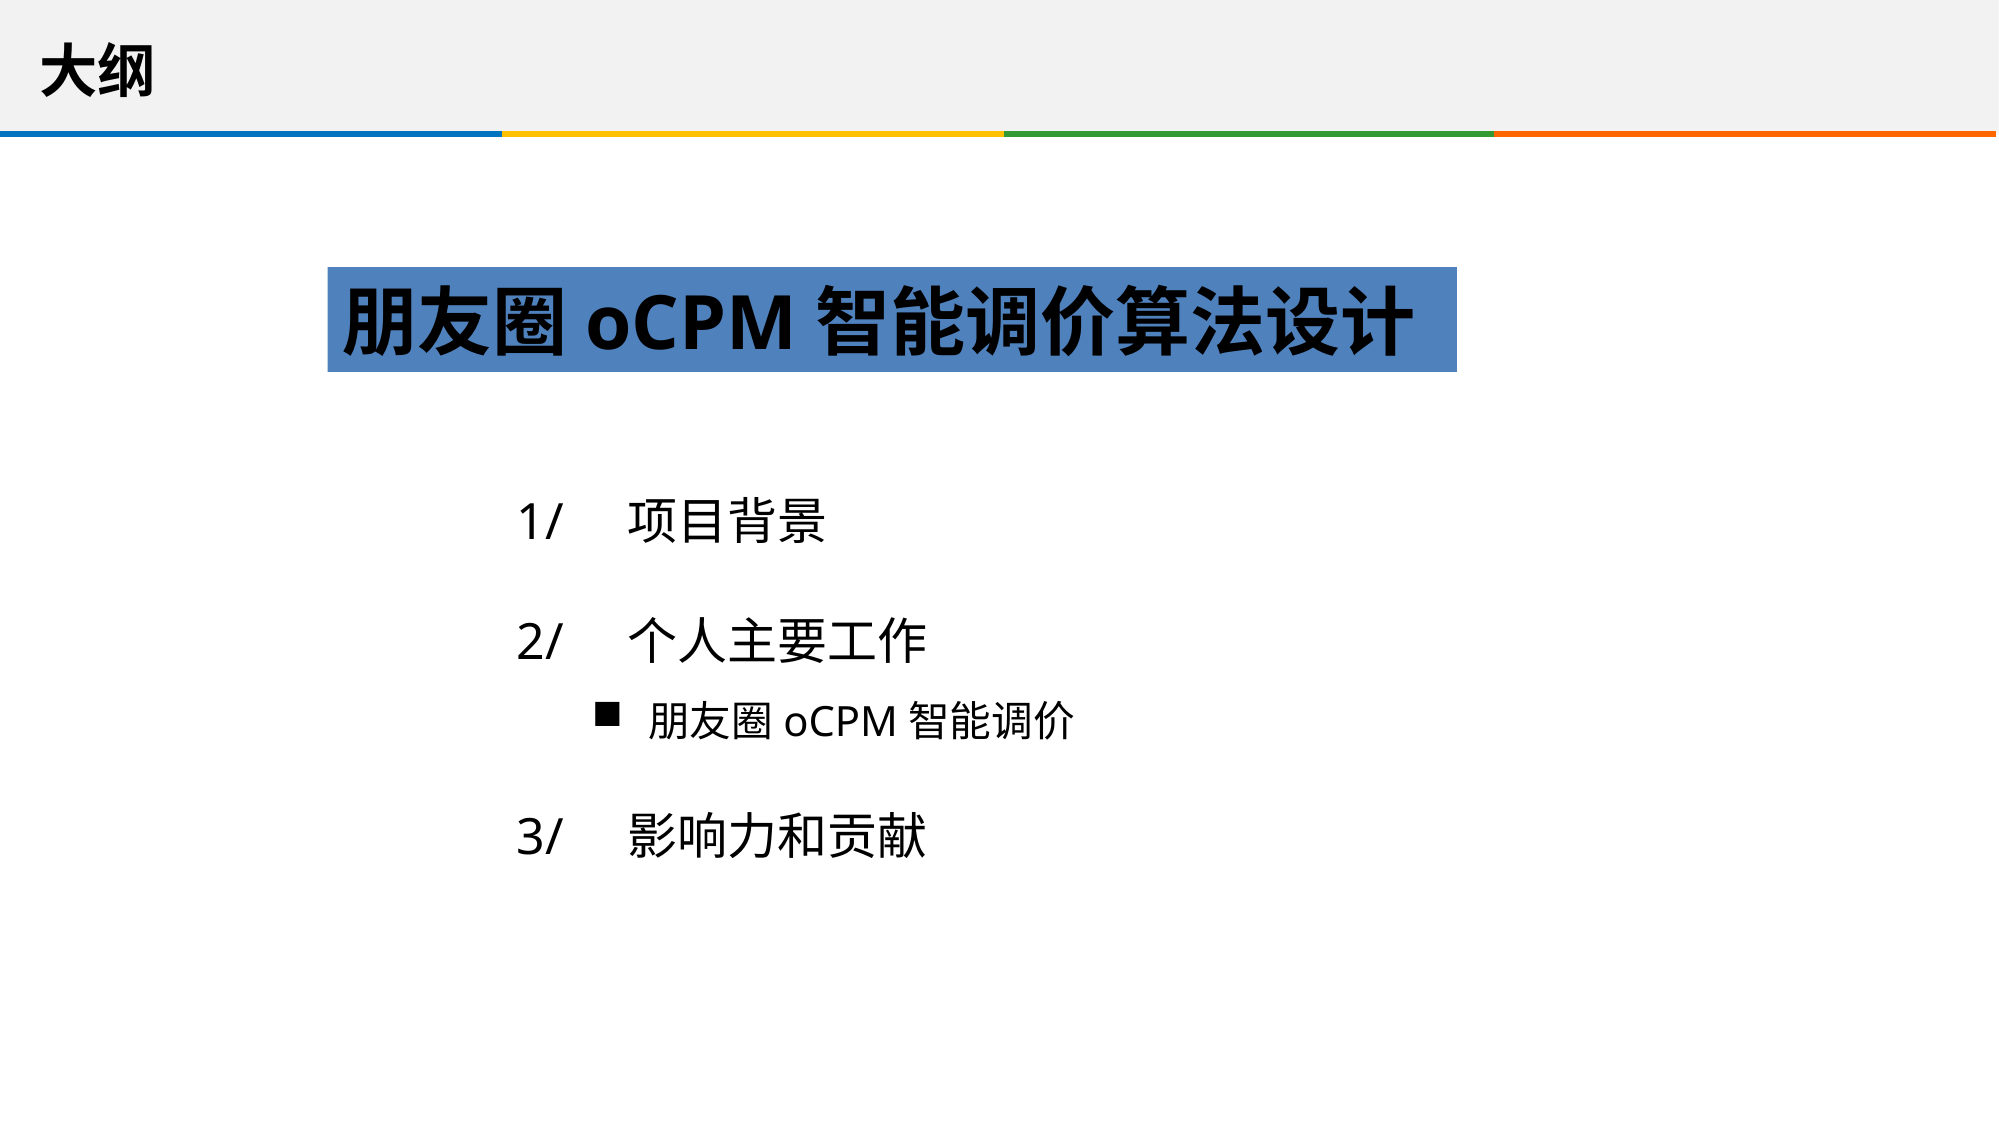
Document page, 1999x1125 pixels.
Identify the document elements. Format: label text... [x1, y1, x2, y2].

text_box 朋友圈oCPM智能调价算法设计 [327, 267, 1457, 372]
text_box 1/ 项目背景 2/ 个人主要工作 朋友圈oCPM智能调价 3/ 影响力和贡献 [502, 422, 1551, 872]
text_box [0, 0, 1999, 135]
